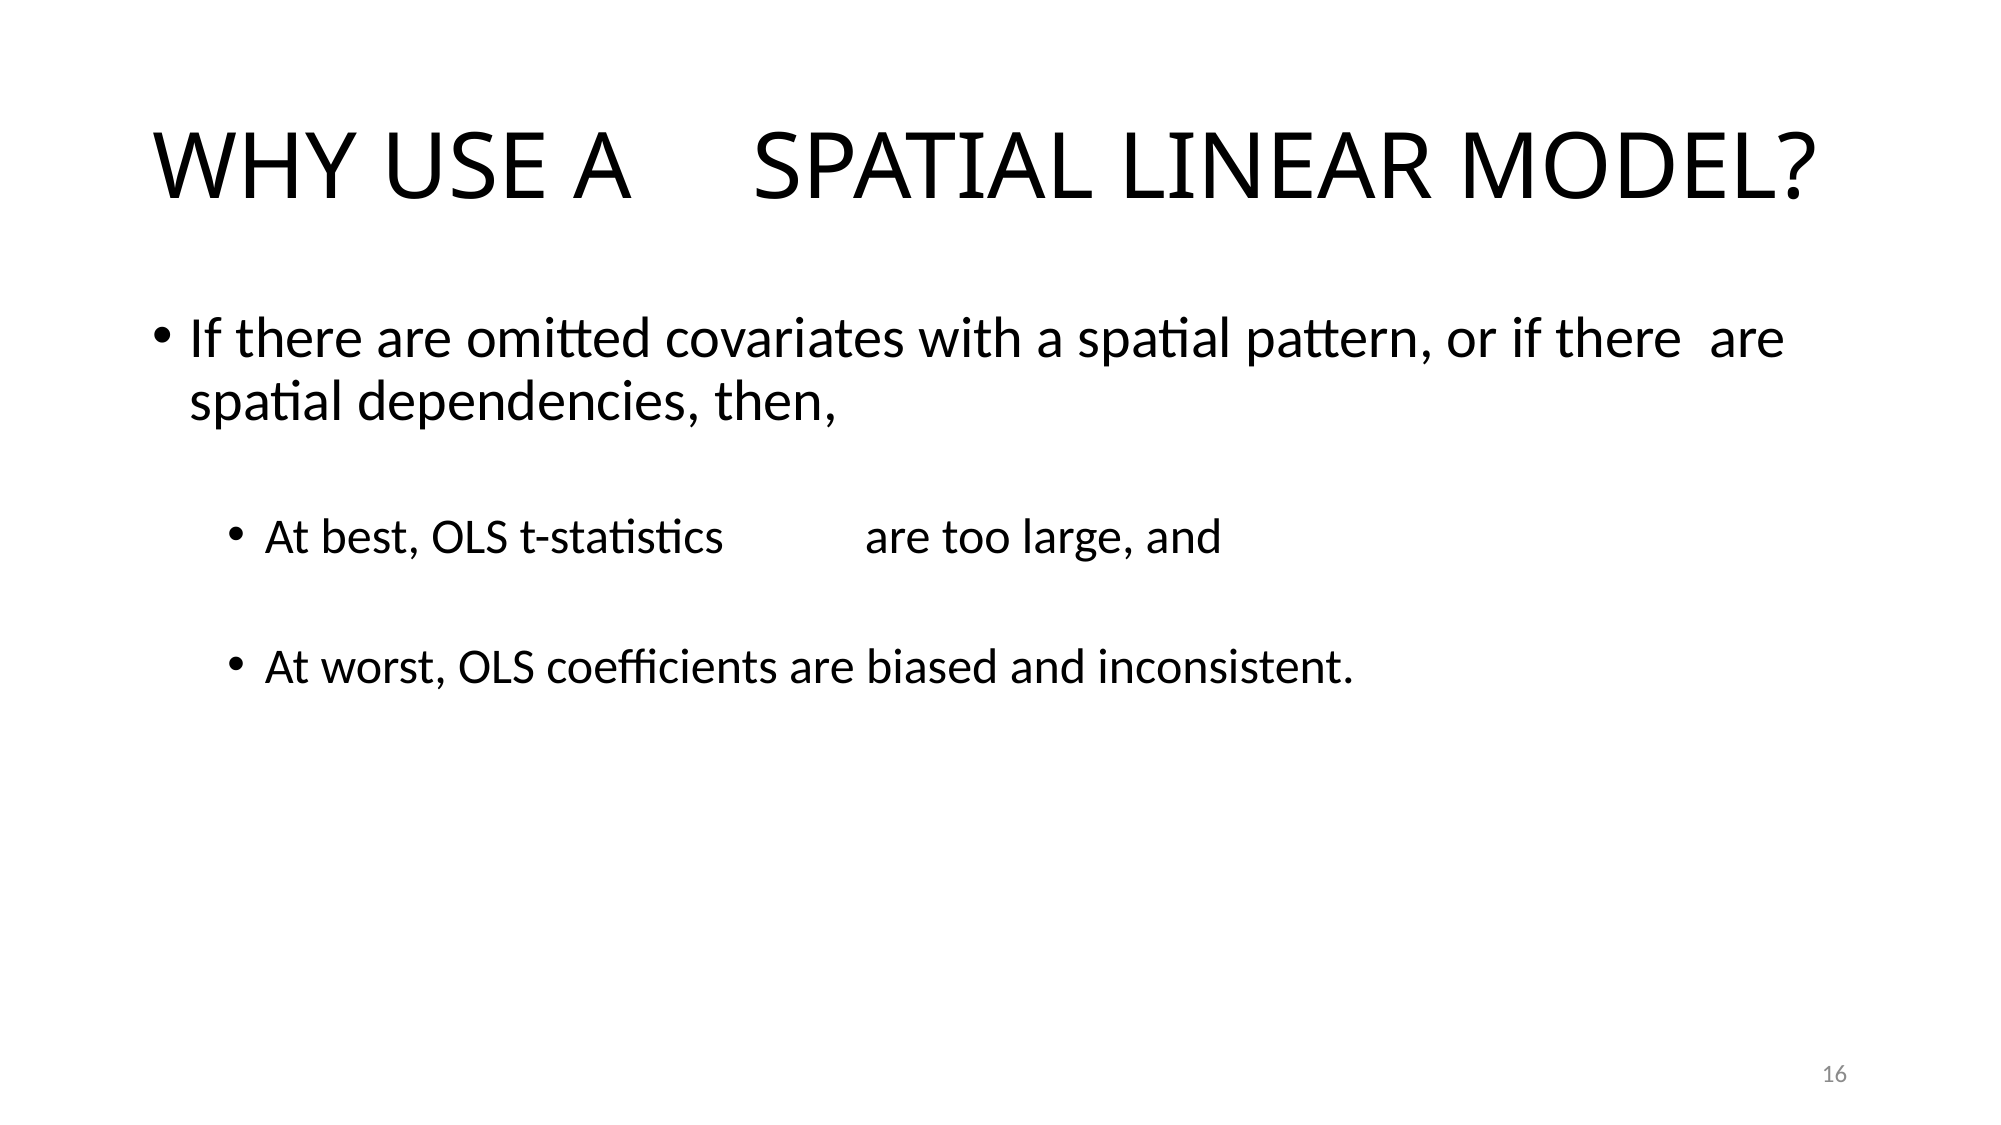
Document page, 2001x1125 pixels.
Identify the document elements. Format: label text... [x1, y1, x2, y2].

list If there are omitted covariates with a spatial pattern, or if there are spatial dependencies, then, At best, OLS t-statistics are too large, and At worst, OLS coefficients are biased and inconsistent. [137, 299, 1863, 1014]
slide_number 16 [1412, 1042, 1863, 1103]
title WHY USE A SPATIAL LINEAR MODEL? [137, 59, 1863, 278]
